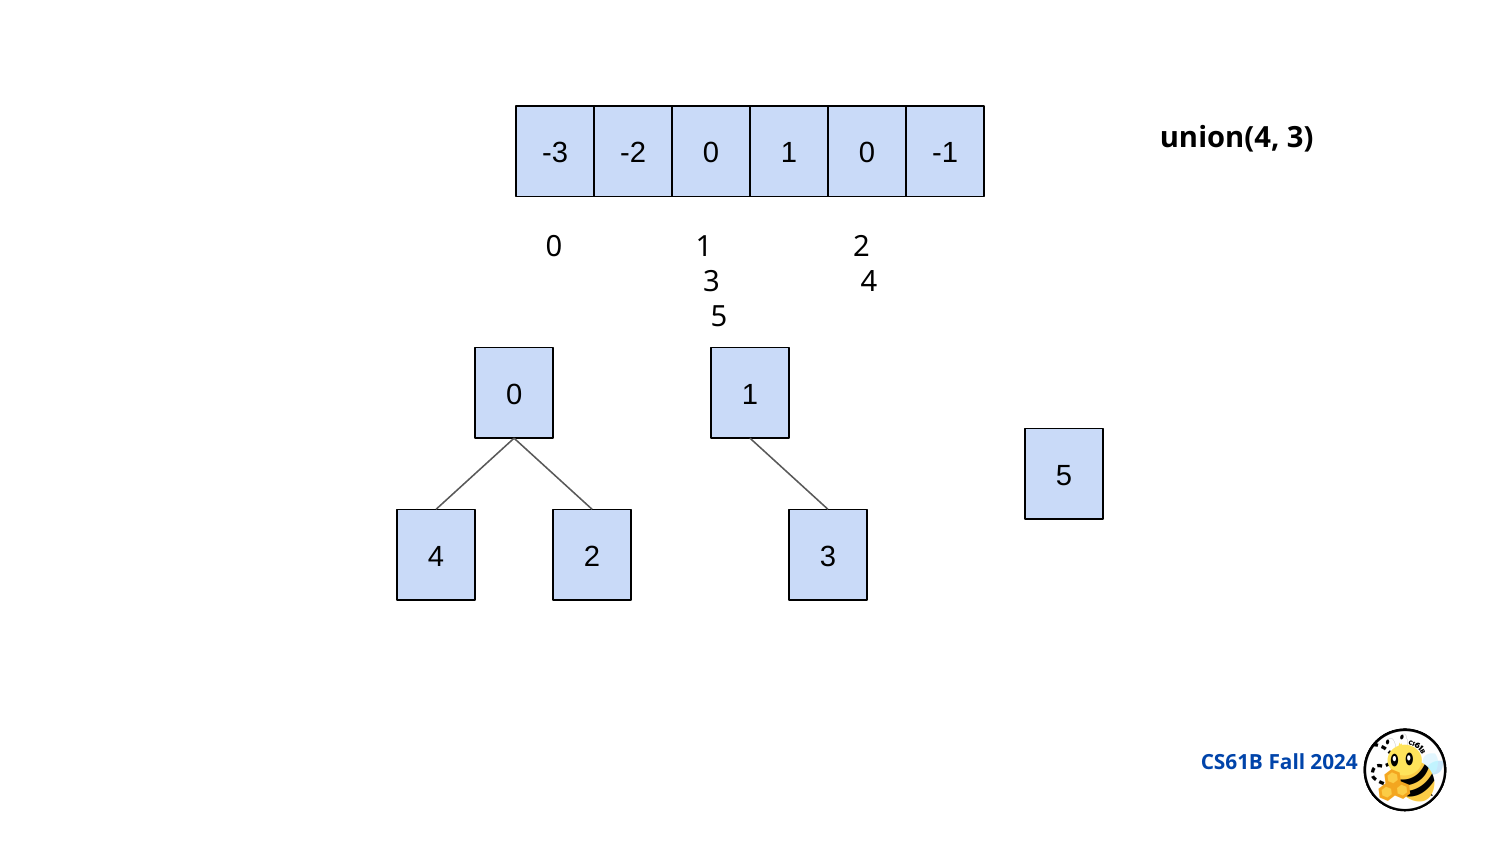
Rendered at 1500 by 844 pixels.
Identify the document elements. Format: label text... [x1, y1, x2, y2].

text_box 5 [1024, 428, 1103, 520]
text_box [515, 438, 593, 510]
text_box 1 [750, 105, 828, 197]
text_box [749, 438, 829, 510]
text_box 3 [788, 509, 867, 601]
text_box 0 1 2 3 4 5 [523, 212, 981, 281]
text_box -1 [906, 105, 985, 197]
text_box -3 [515, 105, 593, 197]
text_box 4 [397, 509, 476, 601]
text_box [435, 438, 515, 510]
picture [1363, 728, 1447, 812]
text_box 1 [711, 347, 789, 439]
text_box 0 [671, 105, 750, 197]
text_box 2 [553, 509, 632, 601]
text_box 0 [828, 105, 906, 197]
text_box union(4, 3) [1112, 98, 1362, 169]
text_box -2 [593, 105, 671, 197]
text_box 0 [475, 347, 554, 436]
